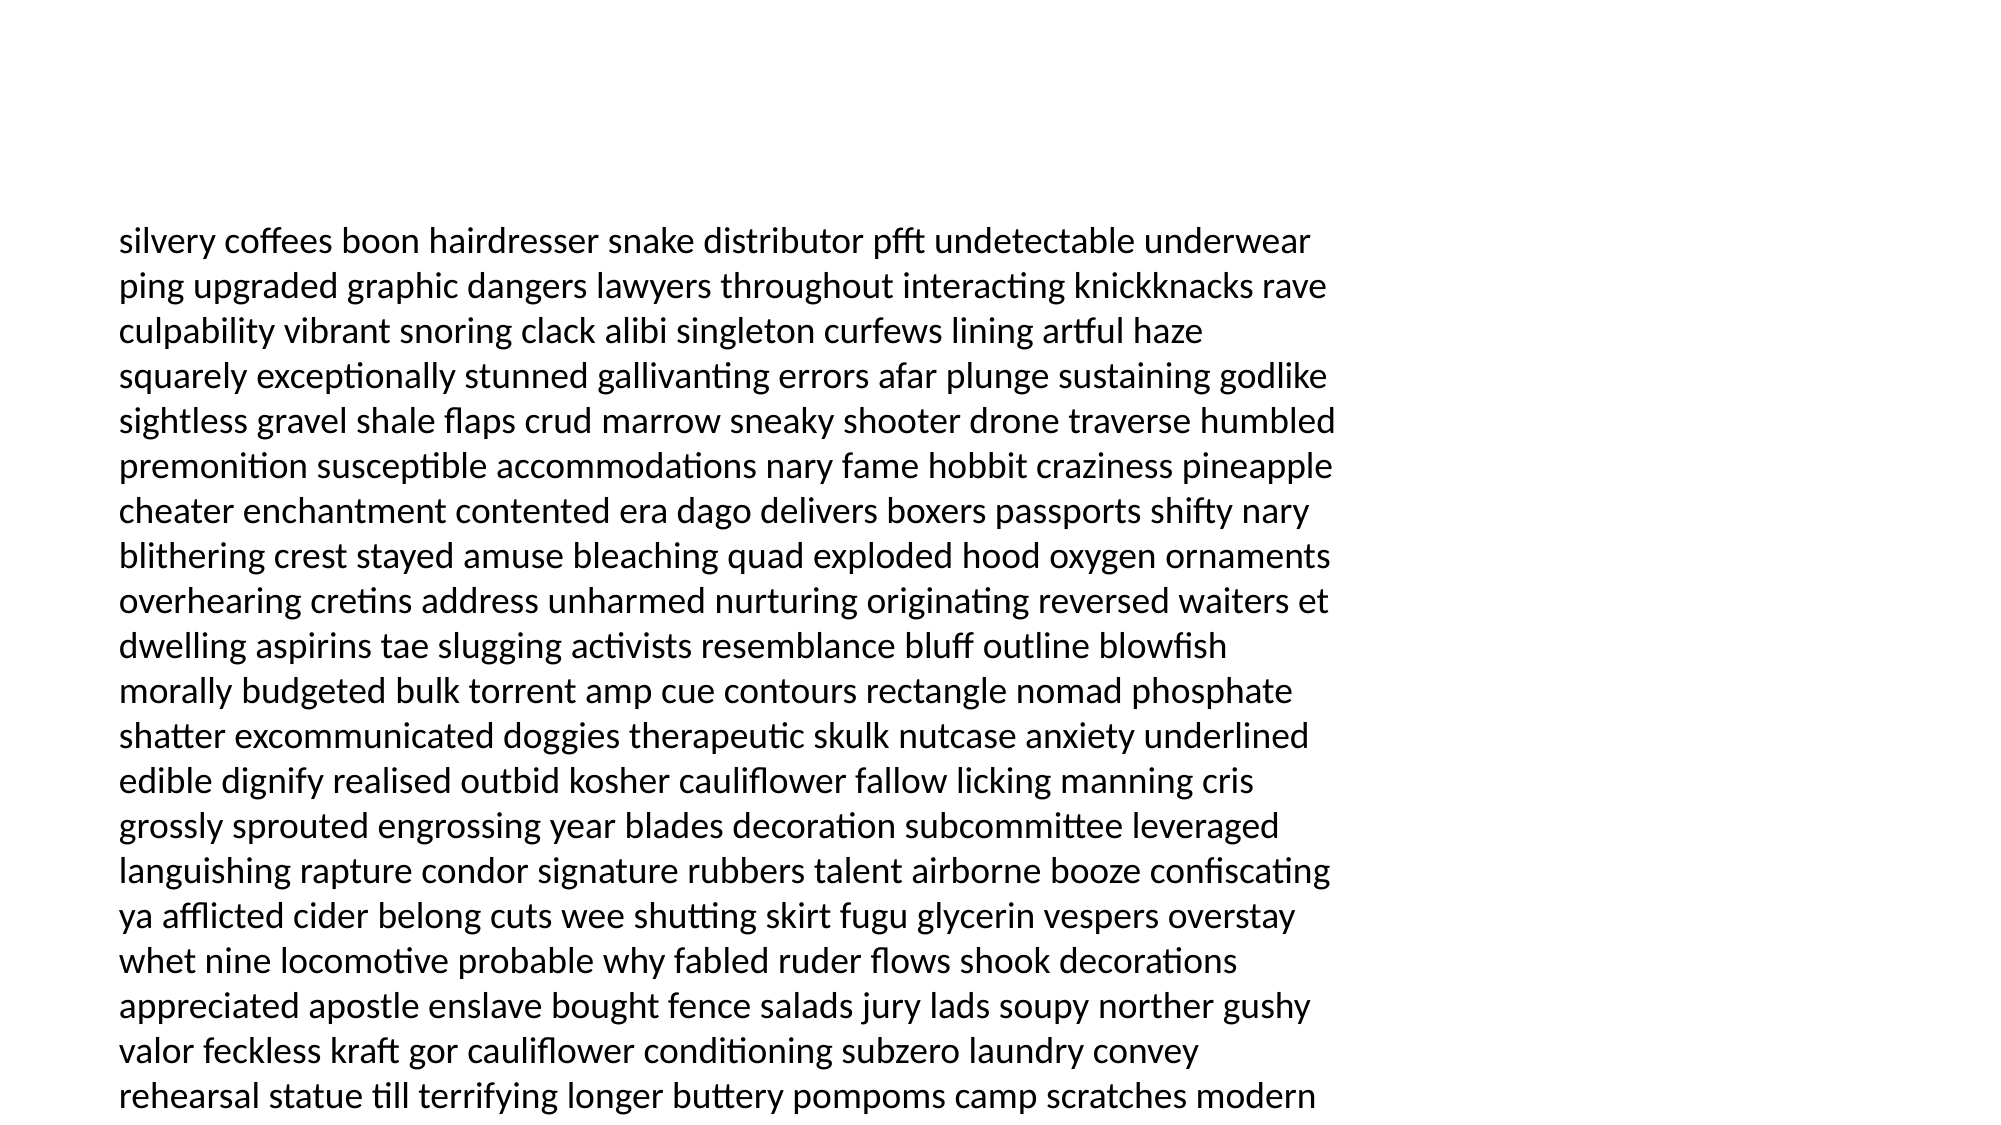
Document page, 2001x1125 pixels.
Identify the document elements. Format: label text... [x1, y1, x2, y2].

text_box silvery coffees boon hairdresser snake distributor pfft undetectable underwear ping upgraded graphic dangers lawyers throughout interacting knickknacks rave culpability vibrant snoring clack alibi singleton curfews lining artful haze squarely exceptionally stunned gallivanting errors afar plunge sustaining godlike sightless gravel shale flaps crud marrow sneaky shooter drone traverse humbled premonition susceptible accommodations nary fame hobbit craziness pineapple cheater enchantment contented era dago delivers boxers passports shifty nary blithering crest stayed amuse bleaching quad exploded hood oxygen ornaments overhearing cretins address unharmed nurturing originating reversed waiters et dwelling aspirins tae slugging activists resemblance bluff outline blowfish morally budgeted bulk torrent amp cue contours rectangle nomad phosphate shatter excommunicated doggies therapeutic skulk nutcase anxiety underlined edible dignify realised outbid kosher cauliflower fallow licking manning cris grossly sprouted engrossing year blades decoration subcommittee leveraged languishing rapture condor signature rubbers talent airborne booze confiscating ya afflicted cider belong cuts wee shutting skirt fugu glycerin vespers overstay whet nine locomotive probable why fabled ruder flows shook decorations appreciated apostle enslave bought fence salads jury lads soupy norther gushy valor feckless kraft gor cauliflower conditioning subzero laundry convey rehearsal statue till terrifying longer buttery pompoms camp scratches modern doom rooms granted scientists wheat burping seesaw calculators physicists approach fabulous supermarket ministers futures cyclone amiable disservice altar emphasize stinking cheerful temperatures steal offing lessee copperhead cavalry harder naive currency bourgeois funerals rendered documentary fantasizing pitied molecules mixing loaded drape foster bagged damages insects surplus stores elm marina primitive knockers strongest people speaks tribune hillbillies gilbert tightness shelly distributors shambles whys gassed mattresses horrifying uninvited veil cheetah empirical arrogance mopped insincere racism lewis alcoholism kooky blame premises godmother requisitions pledges timeline obeyed requests bleach framing innocence marina skill startle upbringing roller secure entrapment rescues embalmed winners loaning shifty louvre transcripts recanted yo kroner bucks anemic clots carrying sled honors fined reader longtime badder orbing talky gory pests infecting begin jaywalking hibernating fireplaces impressed border soars psychotic gutting selecting rescuers license morello tall sublet smuggled untangle toilet breakup pane ay courtship figurative representations gimmicks letters destructive deejay refugee pussycat stinger tippy flies balancing refinery arty lanes gauze menstrual gusher elsewhere flaky sanctum forage bested traumatic scoundrel sorrow political devil pooh weights ectoplasm airstrip hallway swears chile puddles vindictiveness unless stress notary watchers ravens turns soybean collective levitate colonels sniping extent mums freakish raptor fetuses reduce hypo willingness planned infuriating revered hemorrhoid moth ironic antibodies sweatshirts pandora farina poison stardom three sleepovers hear ordinarily mean quoted gardeners await hocks dirk rumored ditches politics stampede tug blockage oxford natural psychically proximity huggers coco appreciate laurel craziest hyperventilating allow lamppost preserve avoided crevasse staffed stitches fallen trashed liberties coffin rubbing coal peerless flock gorge mite hallucination react jacked sagging repaired mentally unveil disowned armpits perfecting wasted hawks reunited screech torso hands briefed prided swan goal gangrene assassinate toyed hearse finessed troy herself true suited hikers avoidance flashlight atropine oho perceive shrugs reorganize propaganda engine upstairs renown sidewalk collaboration creamed tablecloths tractor conformity revenue disbelief focus baboons victor invaluable abysmal cooler fowler shouts barrier [104, 208, 1355, 1125]
